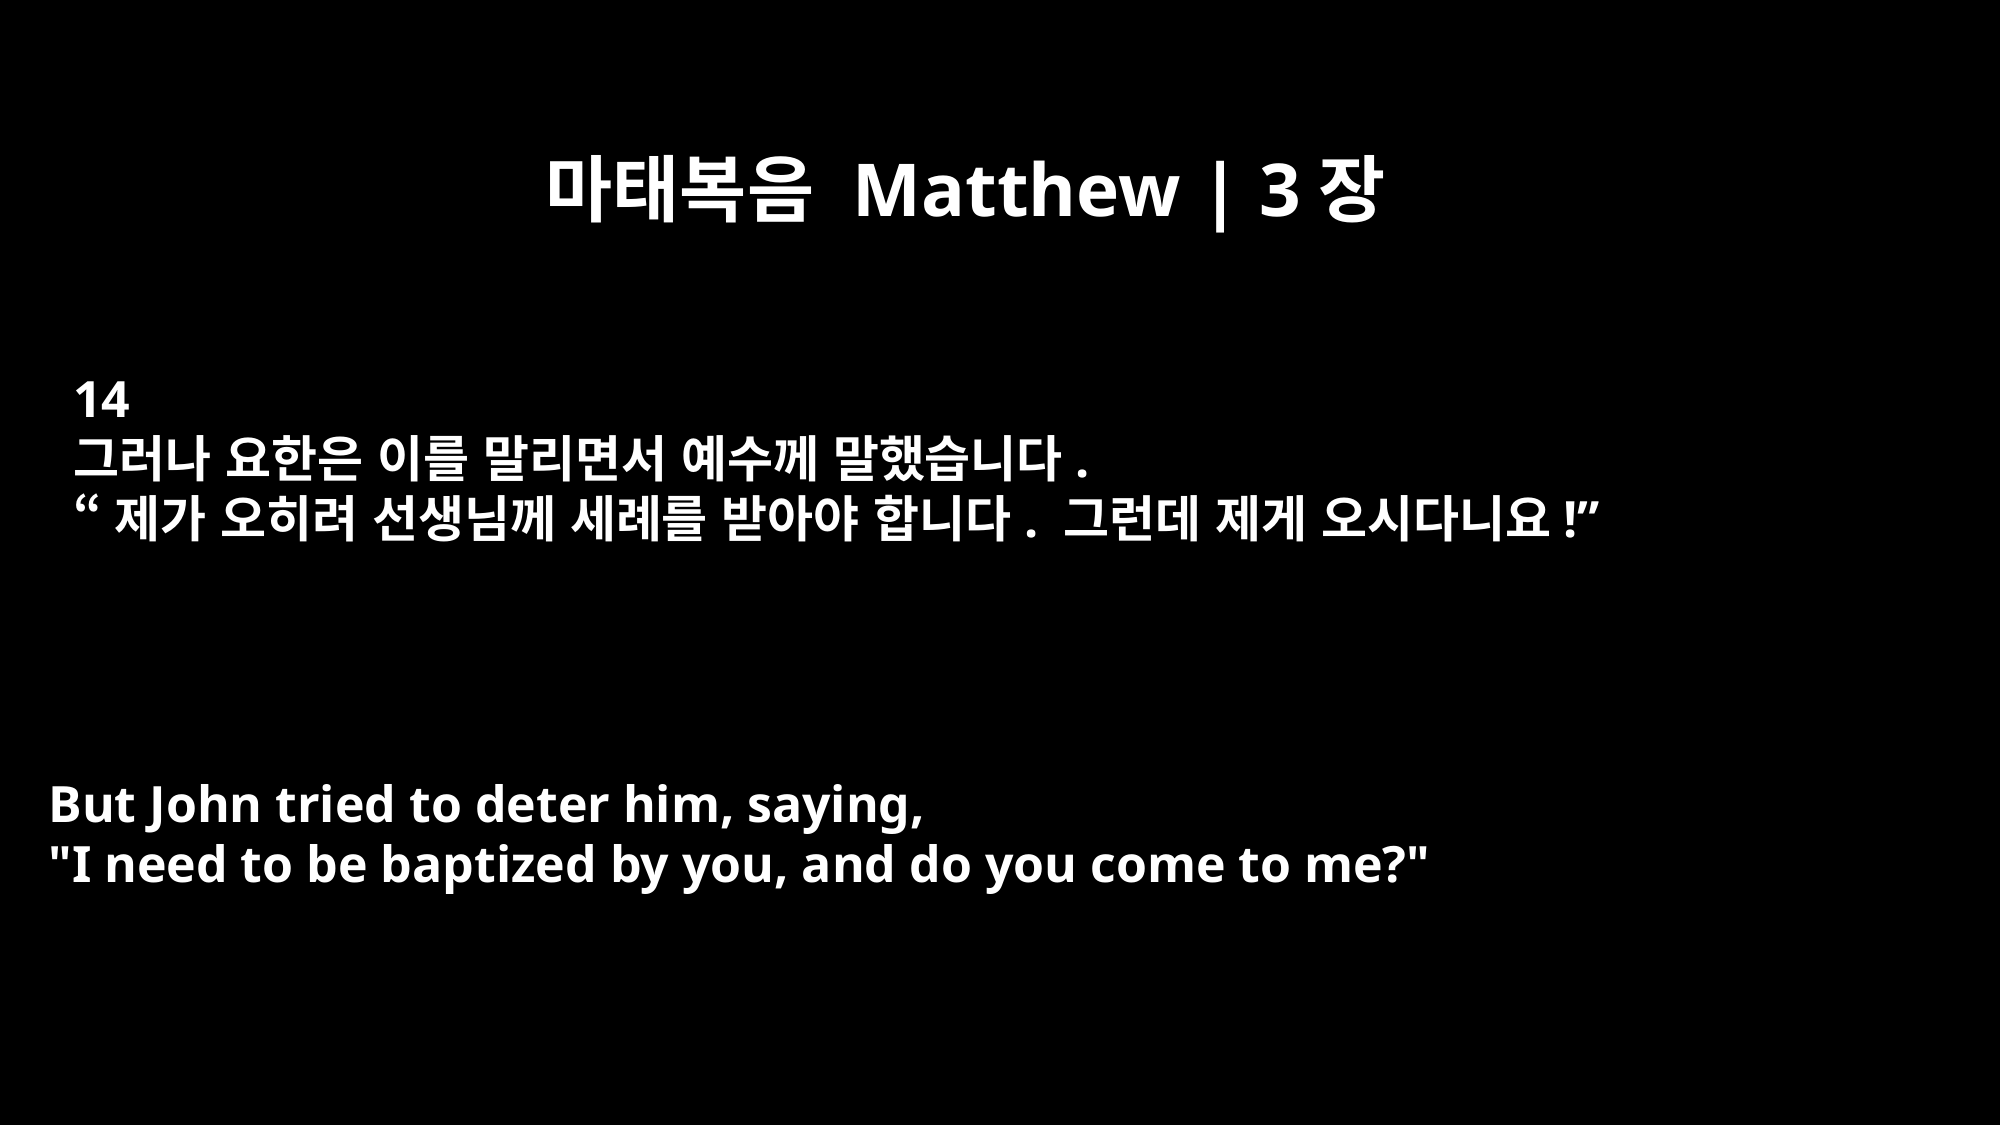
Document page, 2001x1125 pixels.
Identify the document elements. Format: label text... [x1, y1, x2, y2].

text_box 마태복음 Matthew | 3장 [530, 136, 1401, 239]
text_box 14 그러나 요한은 이를 말리면서 예수께 말했습니다. “제가 오히려 선생님께 세례를 받아야 합니다. 그런데 제게 오시다니요!” [58, 359, 1615, 555]
text_box But John tried to deter him, saying, "I need to be baptized by you, and do you come to me?" [33, 764, 1446, 900]
